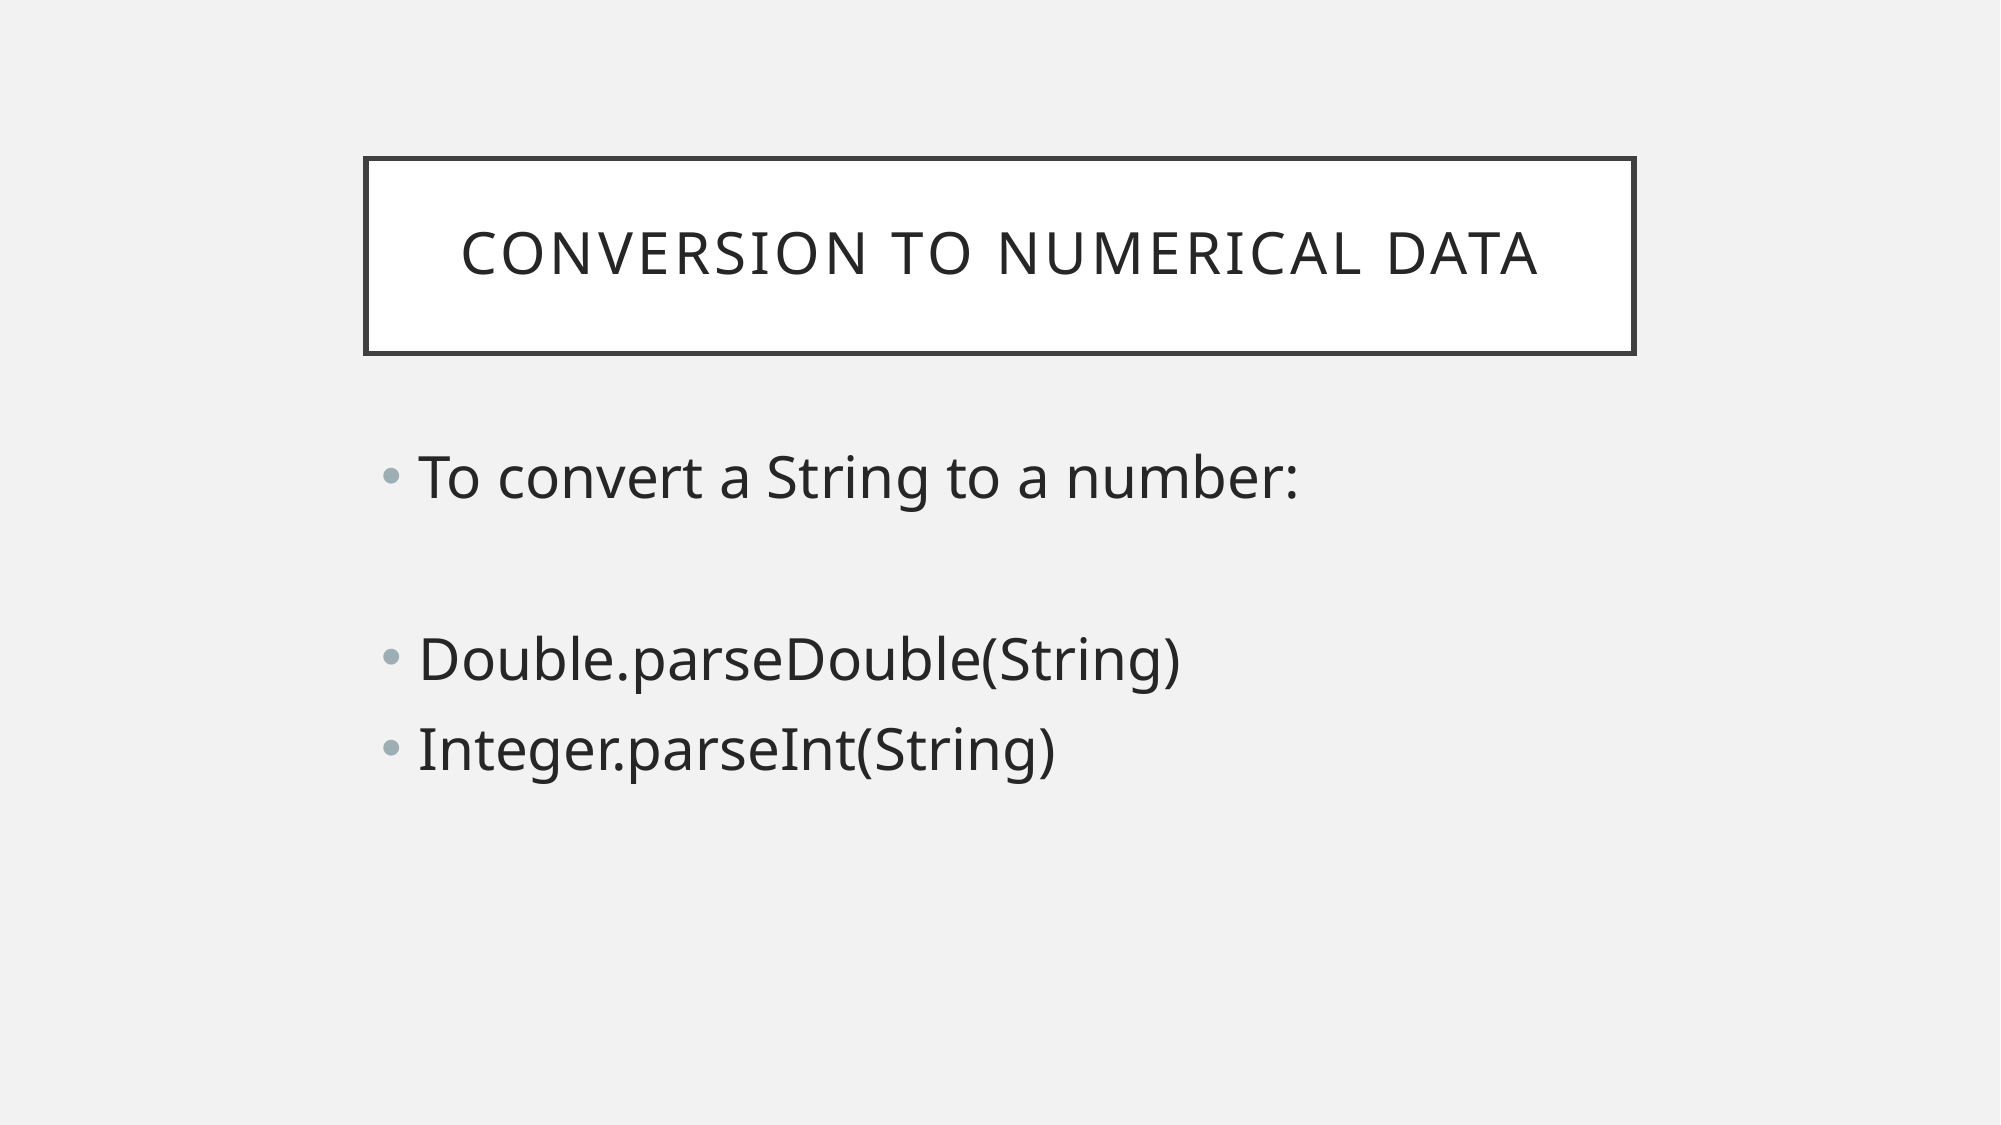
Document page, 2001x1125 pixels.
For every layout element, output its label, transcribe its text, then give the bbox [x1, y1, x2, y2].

list To convert a String to a number: Double.parseDouble(String) Integer.parseInt(String) [366, 432, 1634, 942]
title Conversion to numerical Data [363, 156, 1637, 356]
